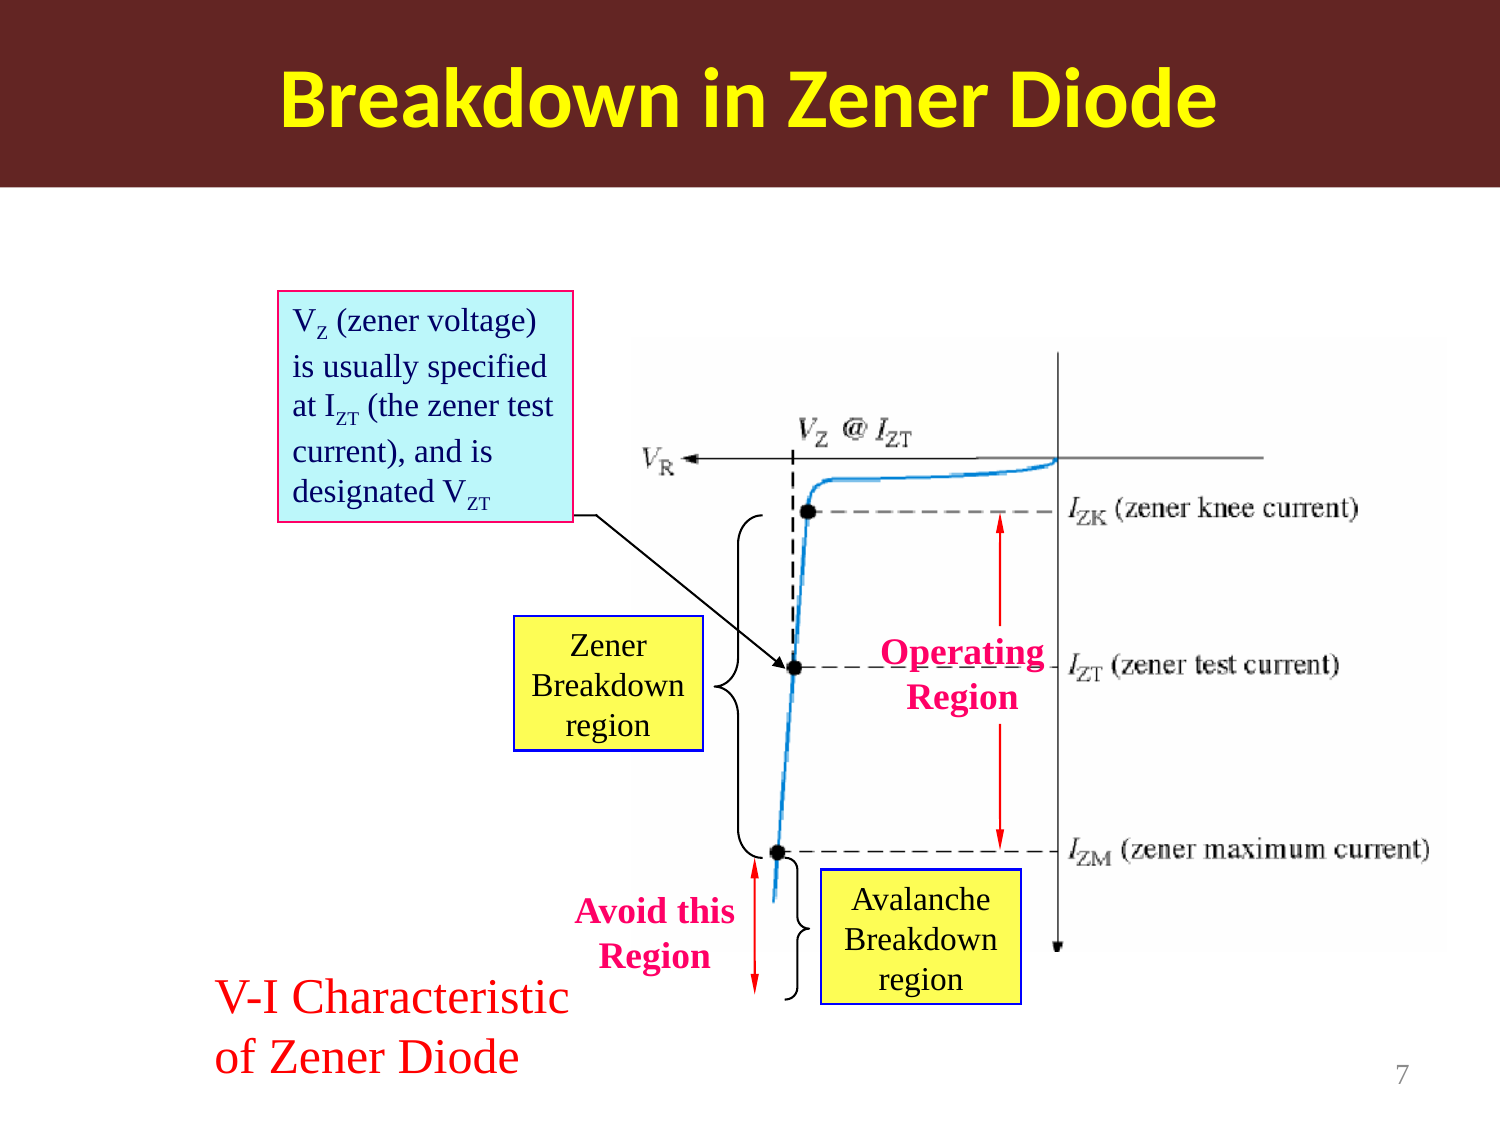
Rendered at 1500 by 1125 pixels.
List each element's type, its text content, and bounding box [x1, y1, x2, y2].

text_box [478, 515, 786, 669]
slide_number 7 [1074, 1042, 1425, 1103]
text_box VZ (zener voltage) is usually specified at IZT (the zener test current), and is designated VZT [277, 290, 573, 522]
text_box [785, 857, 1022, 1008]
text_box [862, 512, 1063, 851]
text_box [513, 678, 762, 859]
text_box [624, 337, 1448, 953]
text_box V-I Characteristic of Zener Diode [199, 955, 602, 1091]
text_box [554, 857, 755, 995]
text_box Breakdown in Zener Diode [0, 0, 1500, 188]
